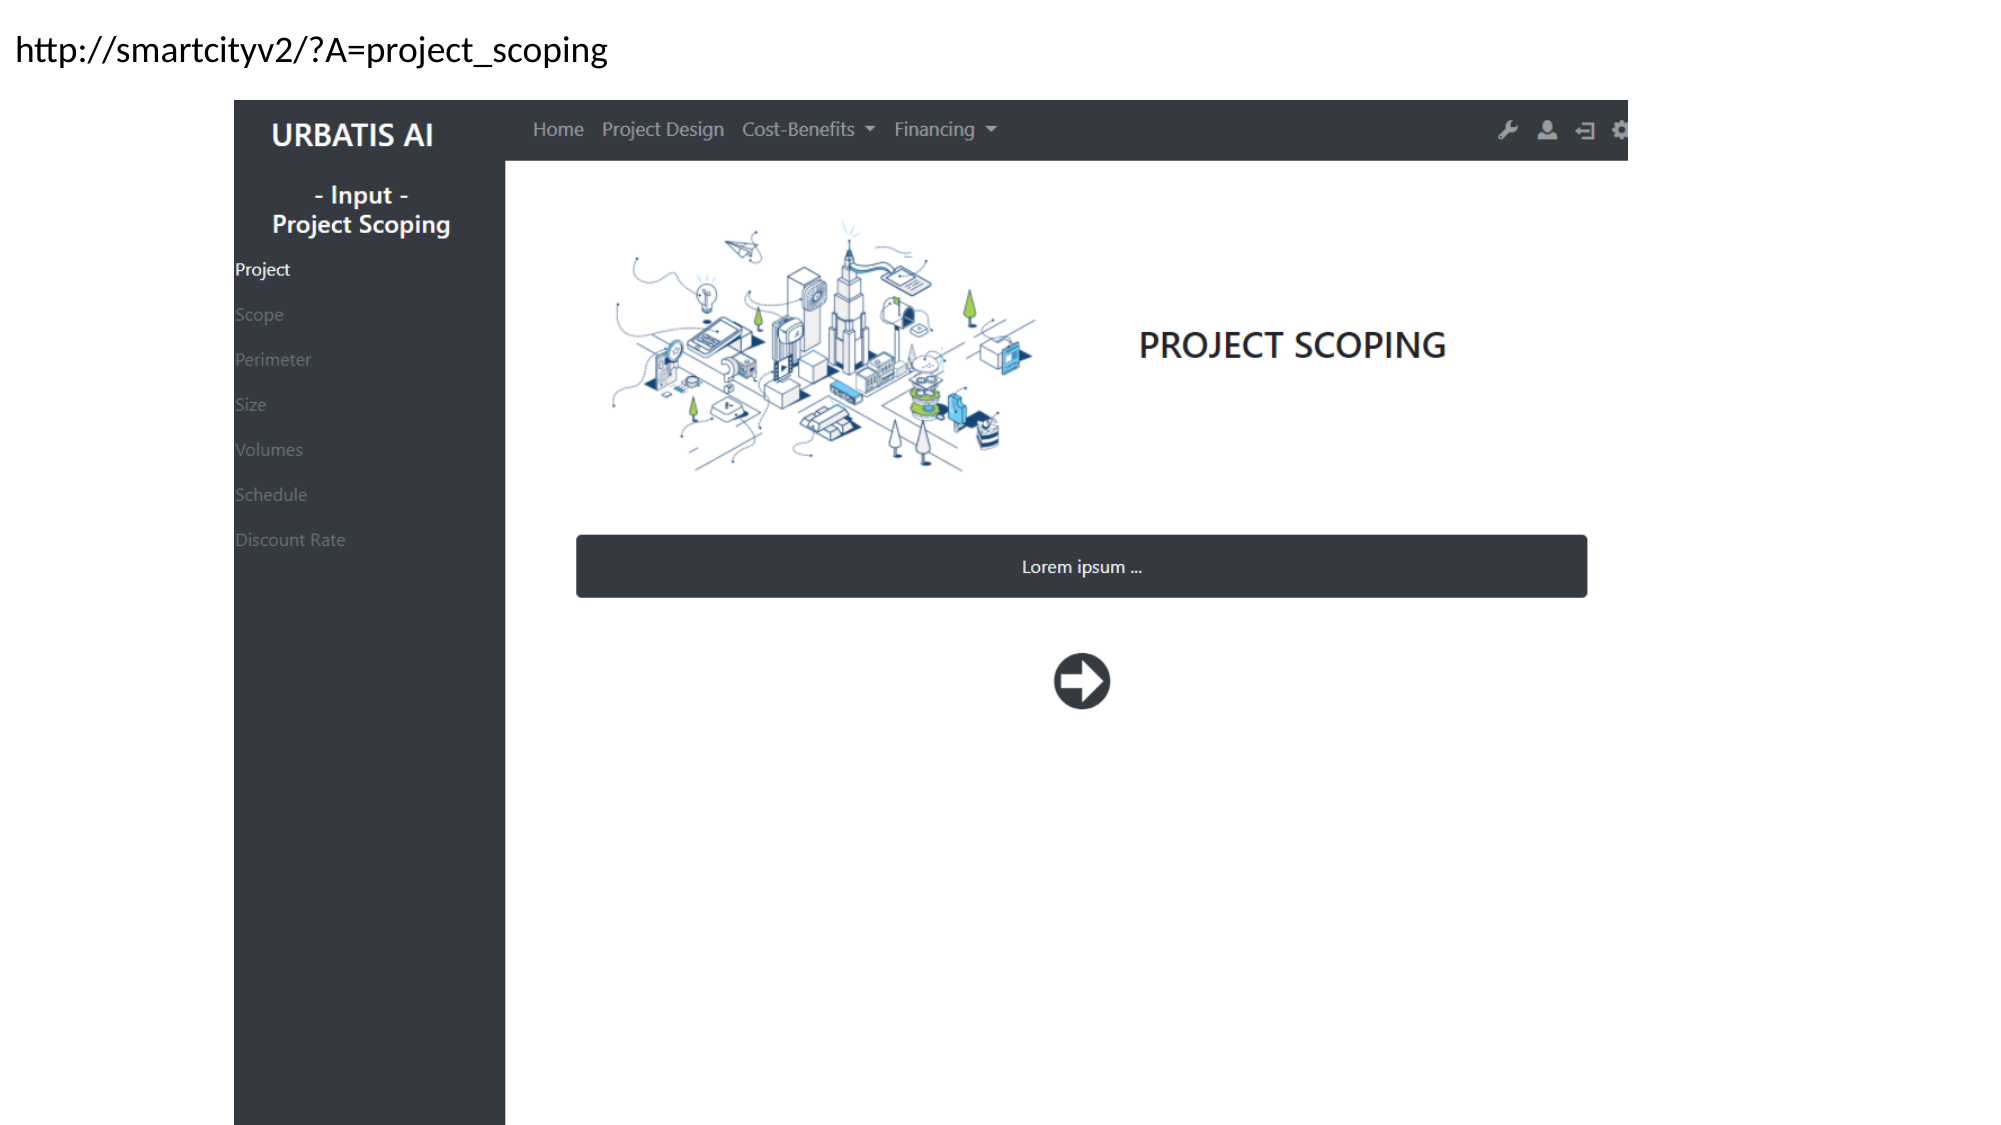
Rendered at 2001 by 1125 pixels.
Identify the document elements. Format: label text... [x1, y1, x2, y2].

text_box http://smartcityv2/?A=project_scoping [0, 17, 1000, 78]
picture [234, 100, 1628, 1125]
